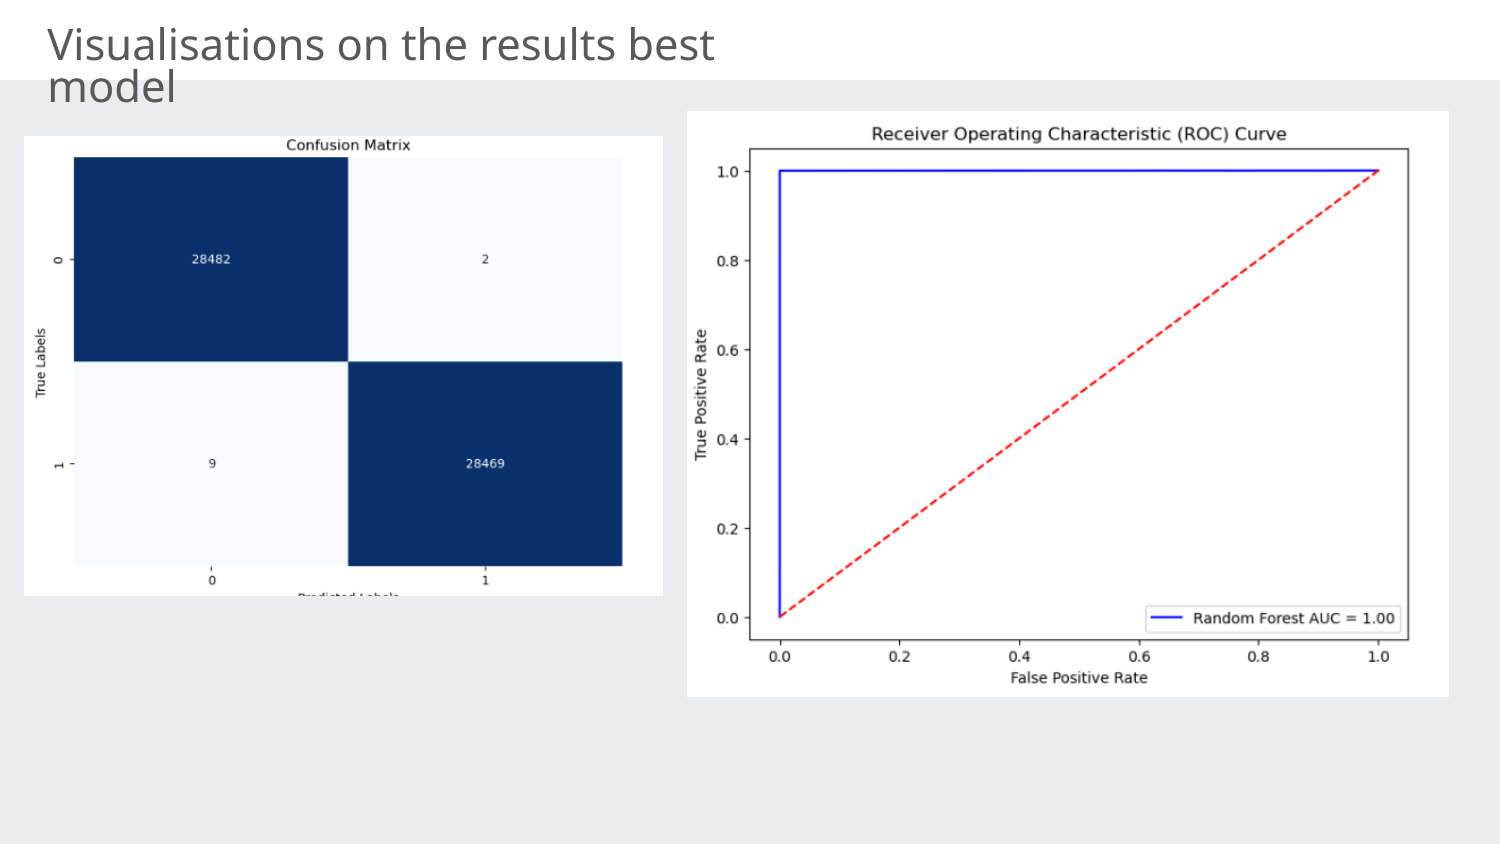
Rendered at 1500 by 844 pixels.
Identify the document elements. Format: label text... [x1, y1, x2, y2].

subtitle Visualisations on the results best model [32, 12, 837, 112]
picture [687, 110, 1449, 697]
picture [24, 135, 664, 596]
